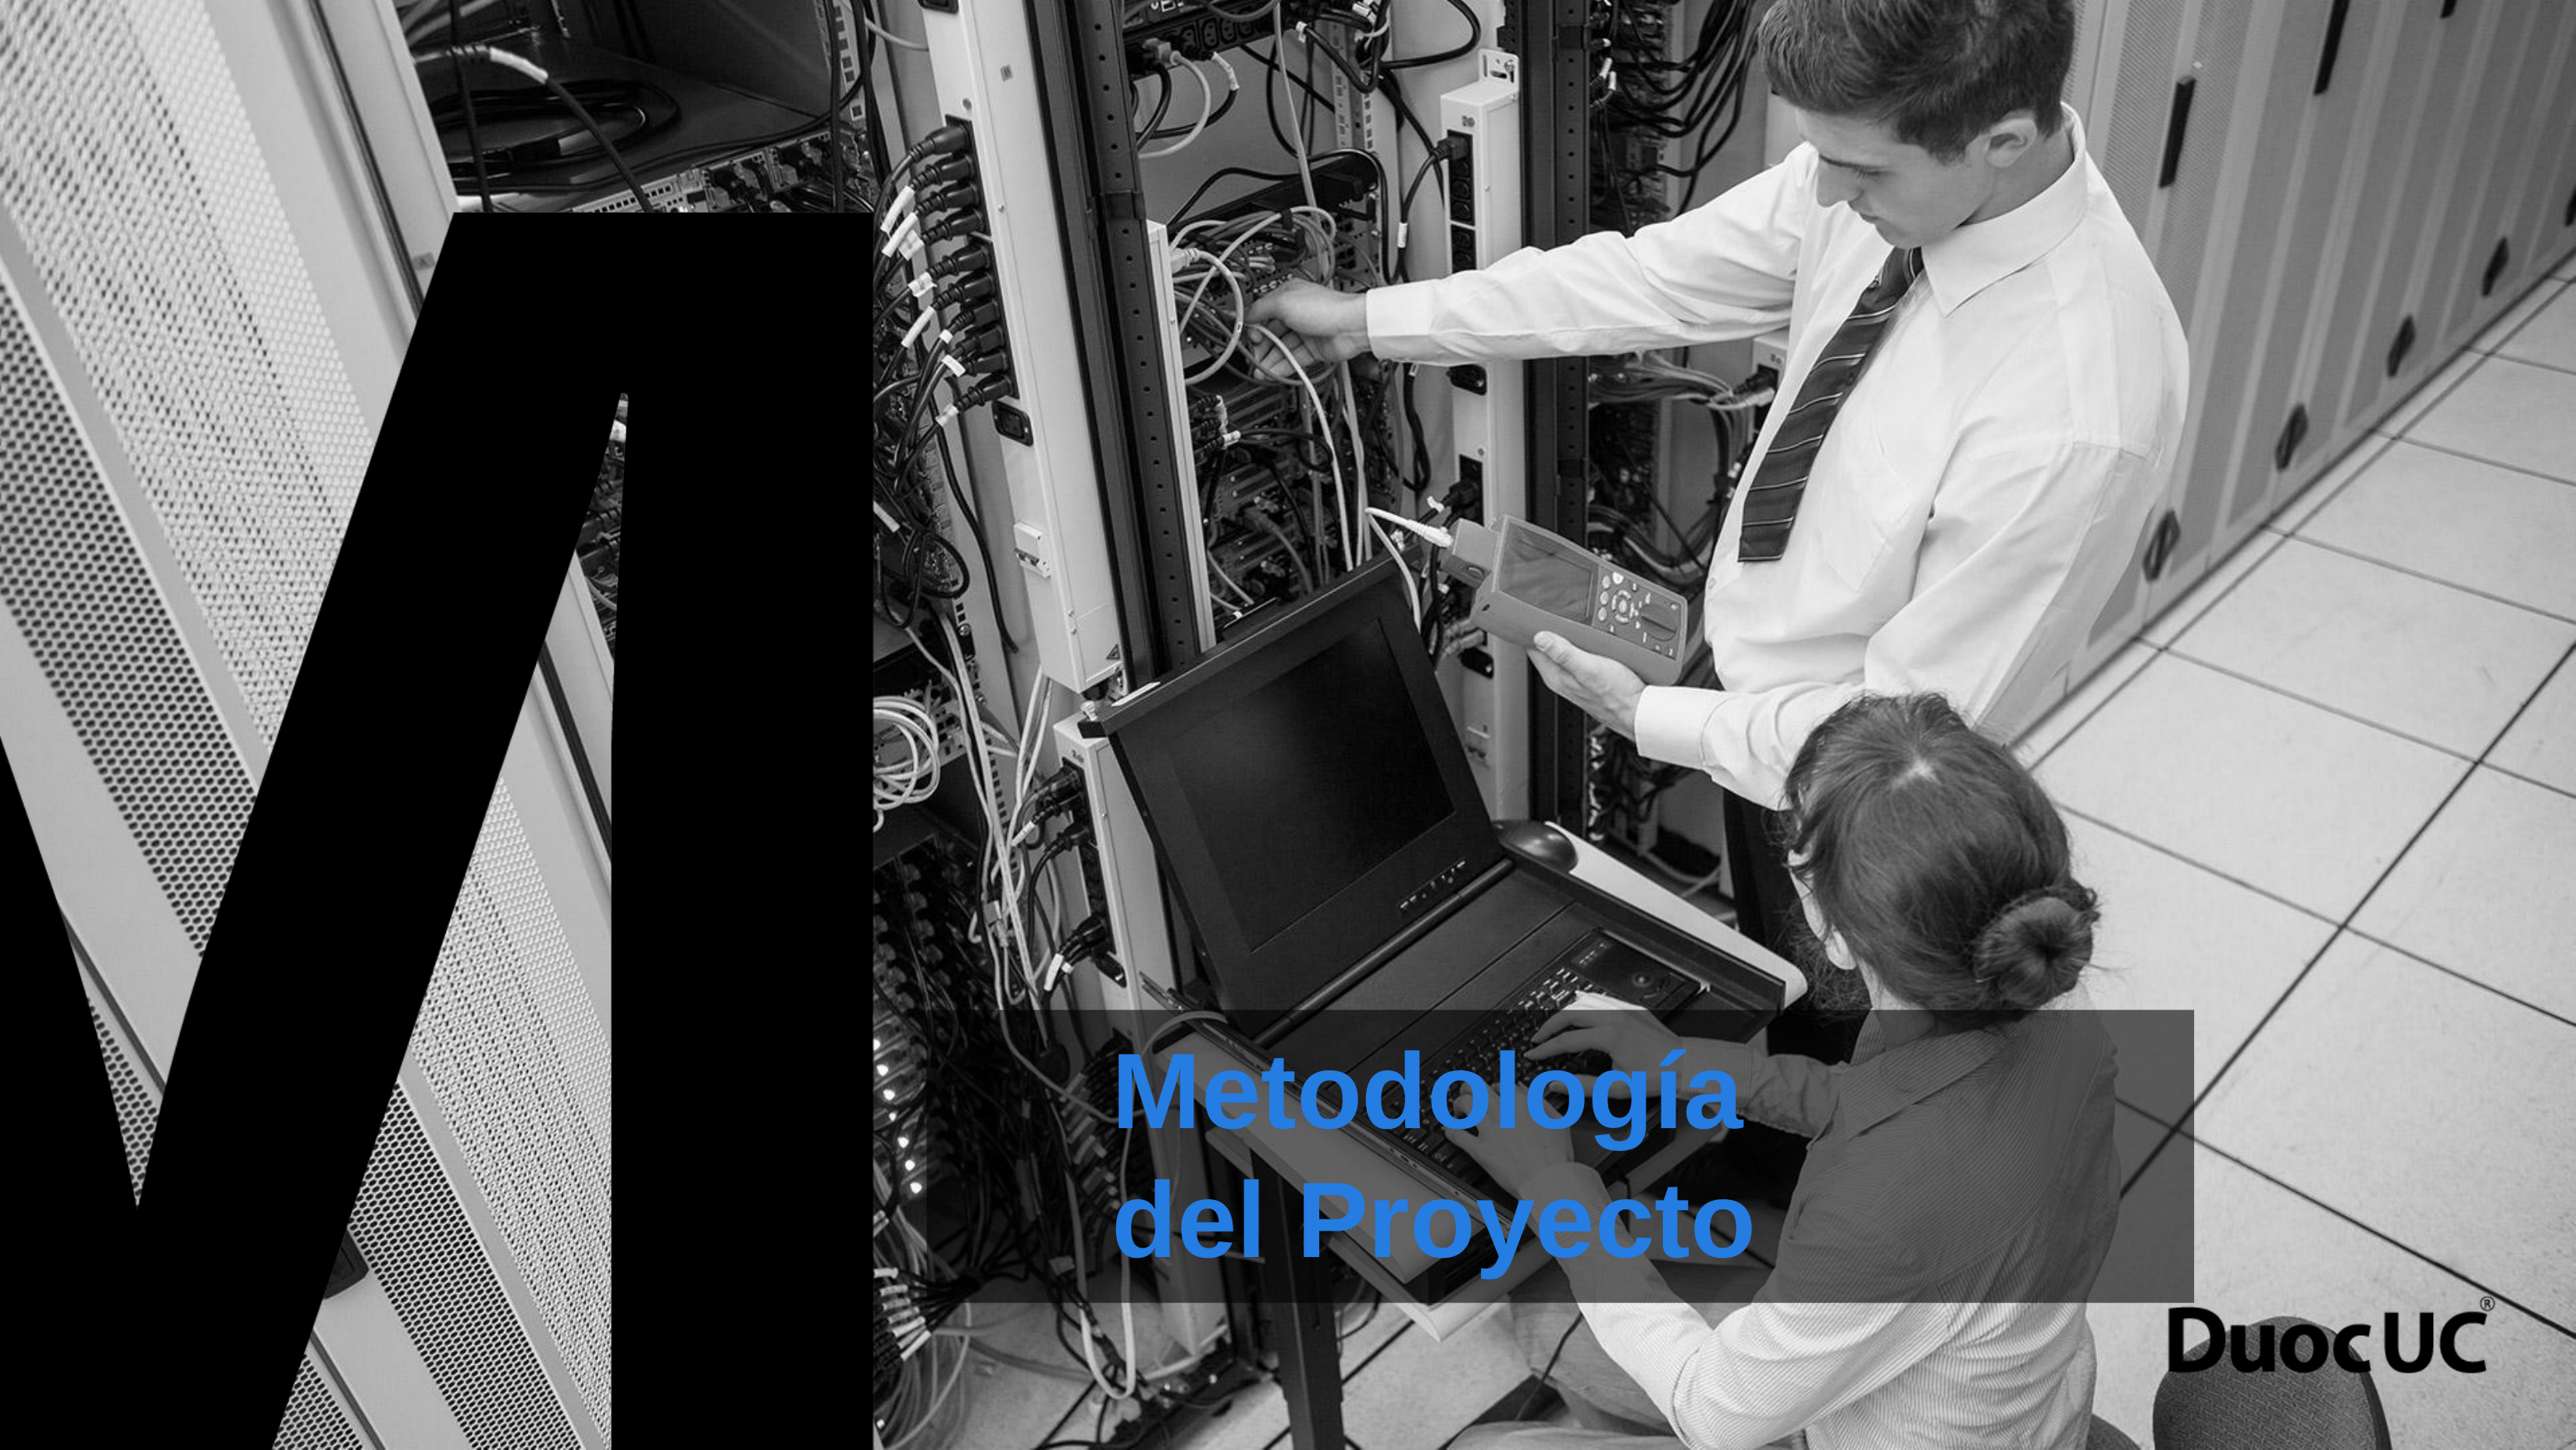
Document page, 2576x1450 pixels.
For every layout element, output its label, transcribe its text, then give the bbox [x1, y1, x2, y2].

title Metodología del Proyecto [1111, 1021, 2374, 1280]
picture [0, 0, 2576, 1450]
